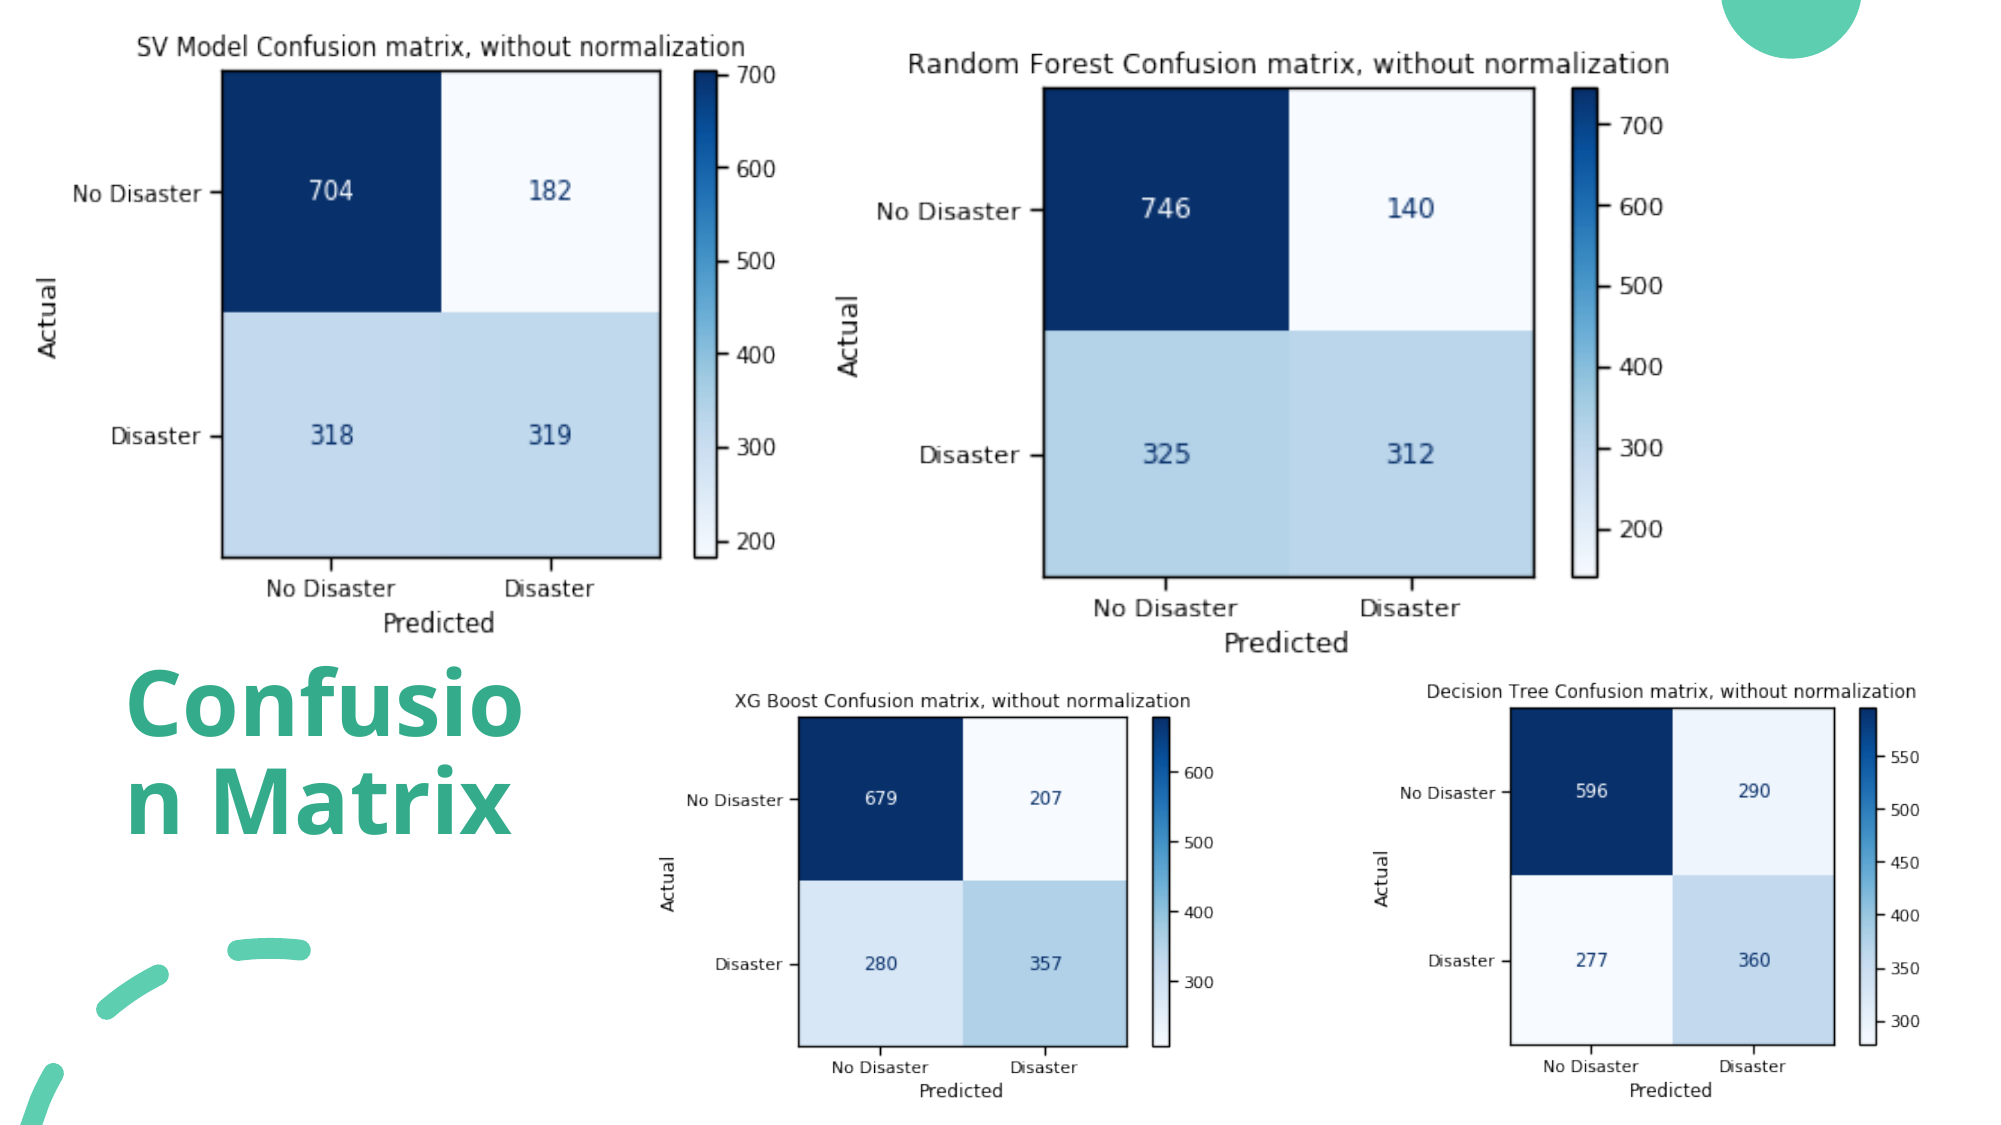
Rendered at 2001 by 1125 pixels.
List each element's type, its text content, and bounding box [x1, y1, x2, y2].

title Confusion Matrix [109, 656, 596, 903]
picture [822, 36, 1931, 1113]
picture [649, 681, 1226, 1113]
picture [24, 19, 791, 656]
